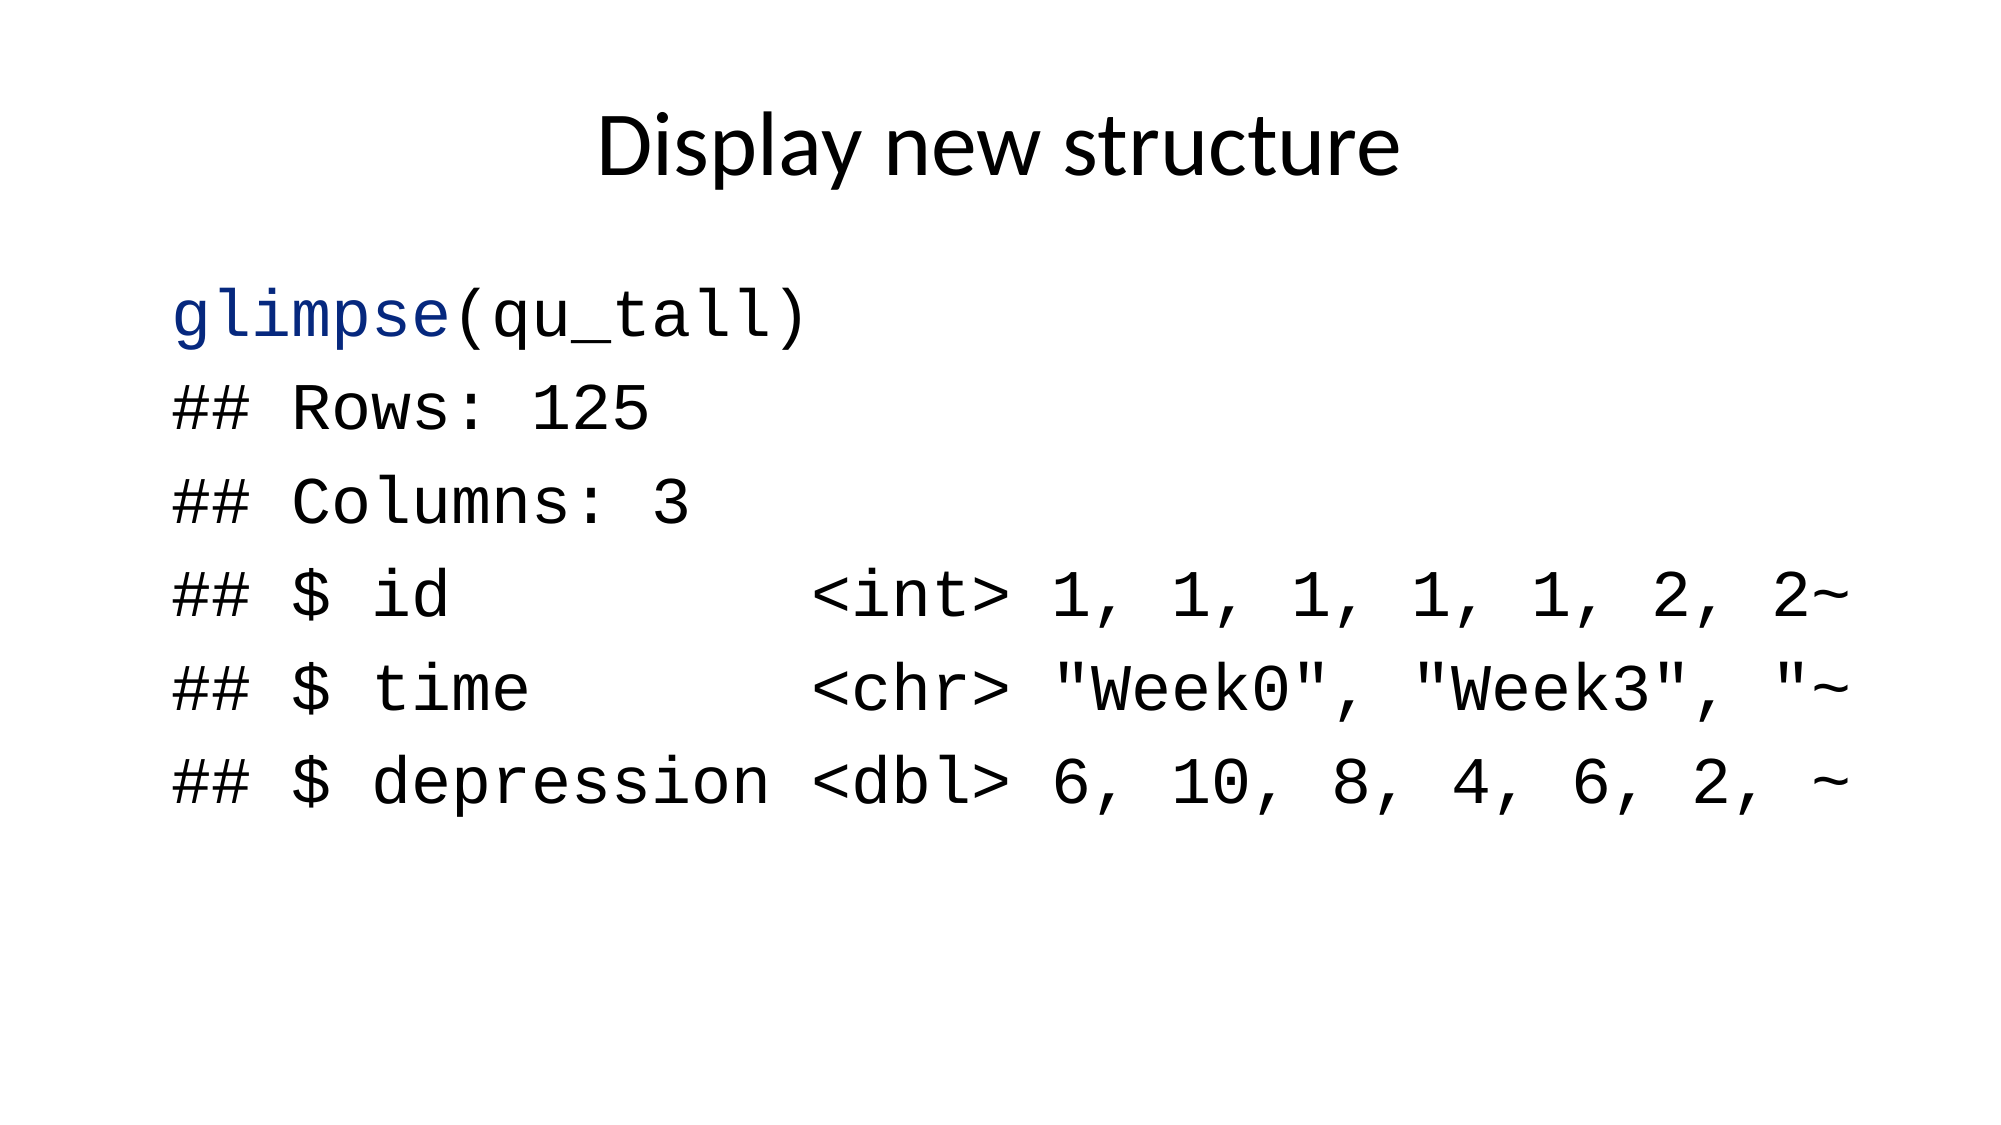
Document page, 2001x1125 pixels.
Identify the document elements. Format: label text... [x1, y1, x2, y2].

title Display new structure [99, 45, 1900, 233]
list glimpse(qu_tall) ## Rows: 125 ## Columns: 3 ## $ id <int> 1, 1, 1, 1, 1, 2, 2~ ## $ time <chr> "Week0", "Week3", "~ ## $ depression <dbl> 6, 10, 8, 4, 6, 2, ~ [99, 262, 1900, 1005]
